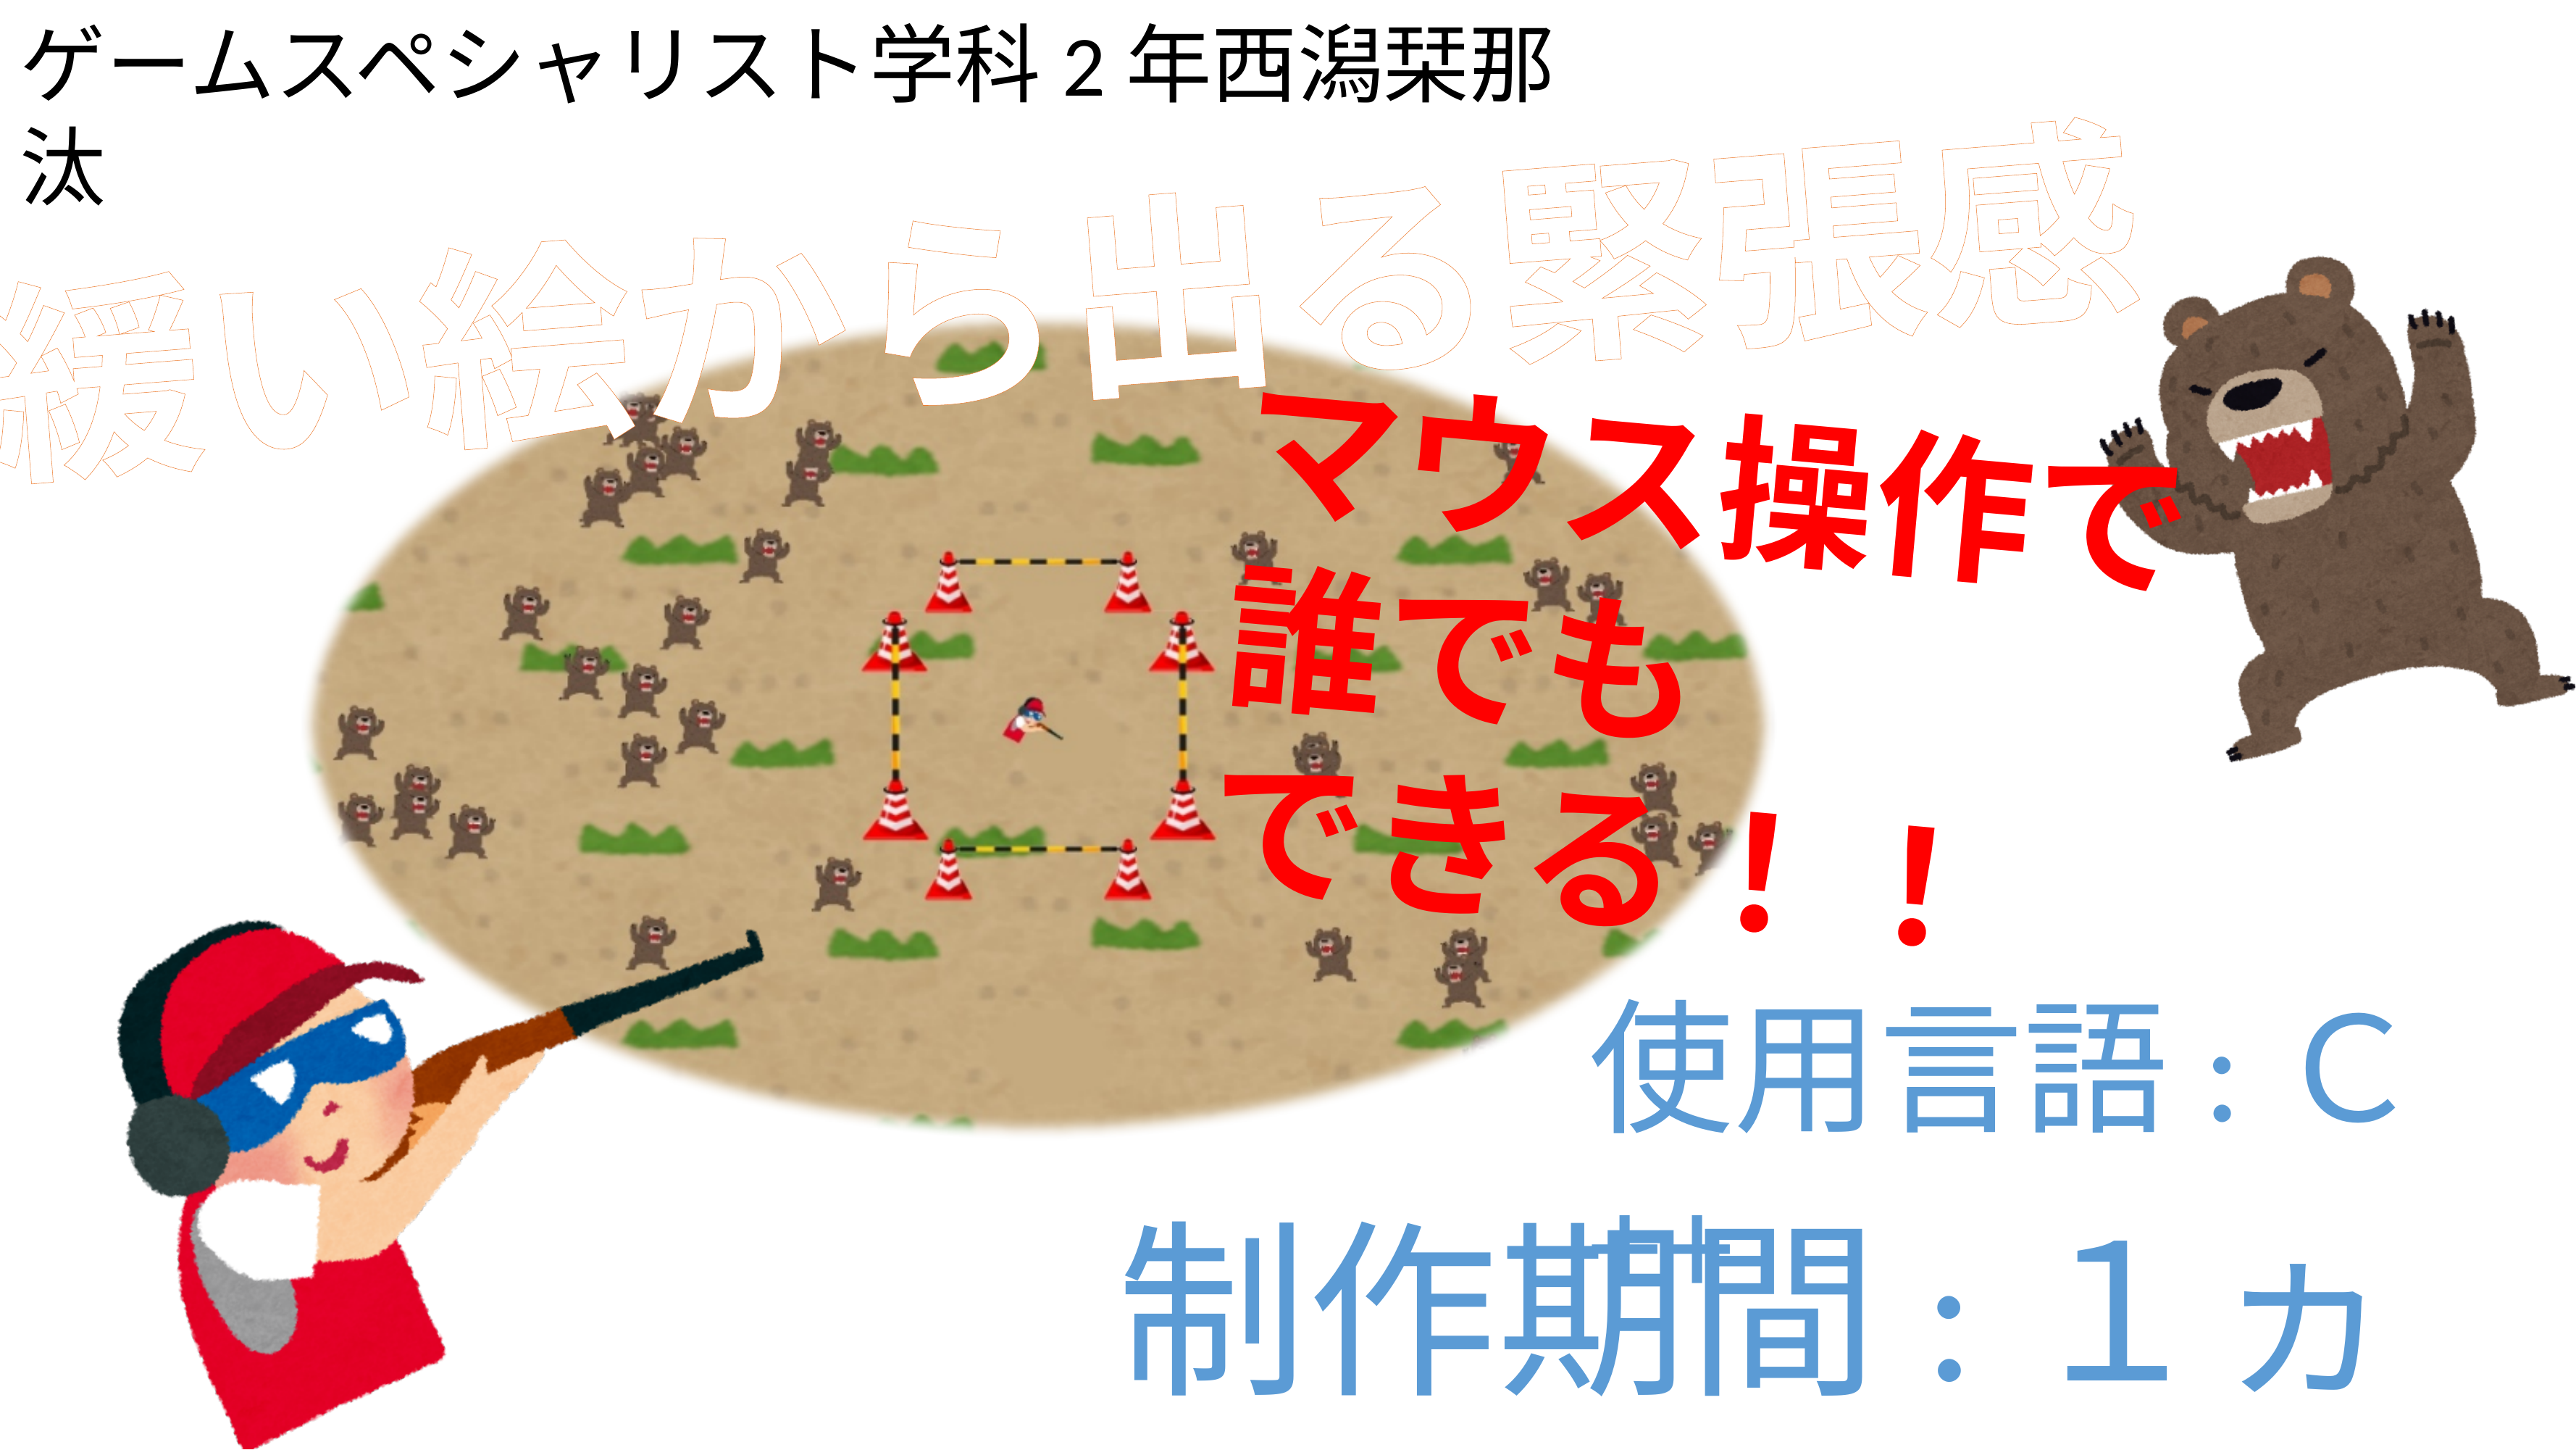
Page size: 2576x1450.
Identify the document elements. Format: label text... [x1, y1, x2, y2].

text_box ゲームスペシャリスト学科2年西潟栞那汰 [9, 4, 1640, 222]
text_box マウス操作で誰でも できる！！ [1777, 388, 2268, 971]
picture [1, 312, 1777, 1449]
picture [2054, 249, 2576, 774]
text_box 使用言語:Ｃ++ [1578, 971, 2535, 1330]
text_box 制作期間:１ヵ月 [1107, 1185, 2534, 1449]
text_box 緩い絵から出る緊張感 [0, 39, 2576, 516]
